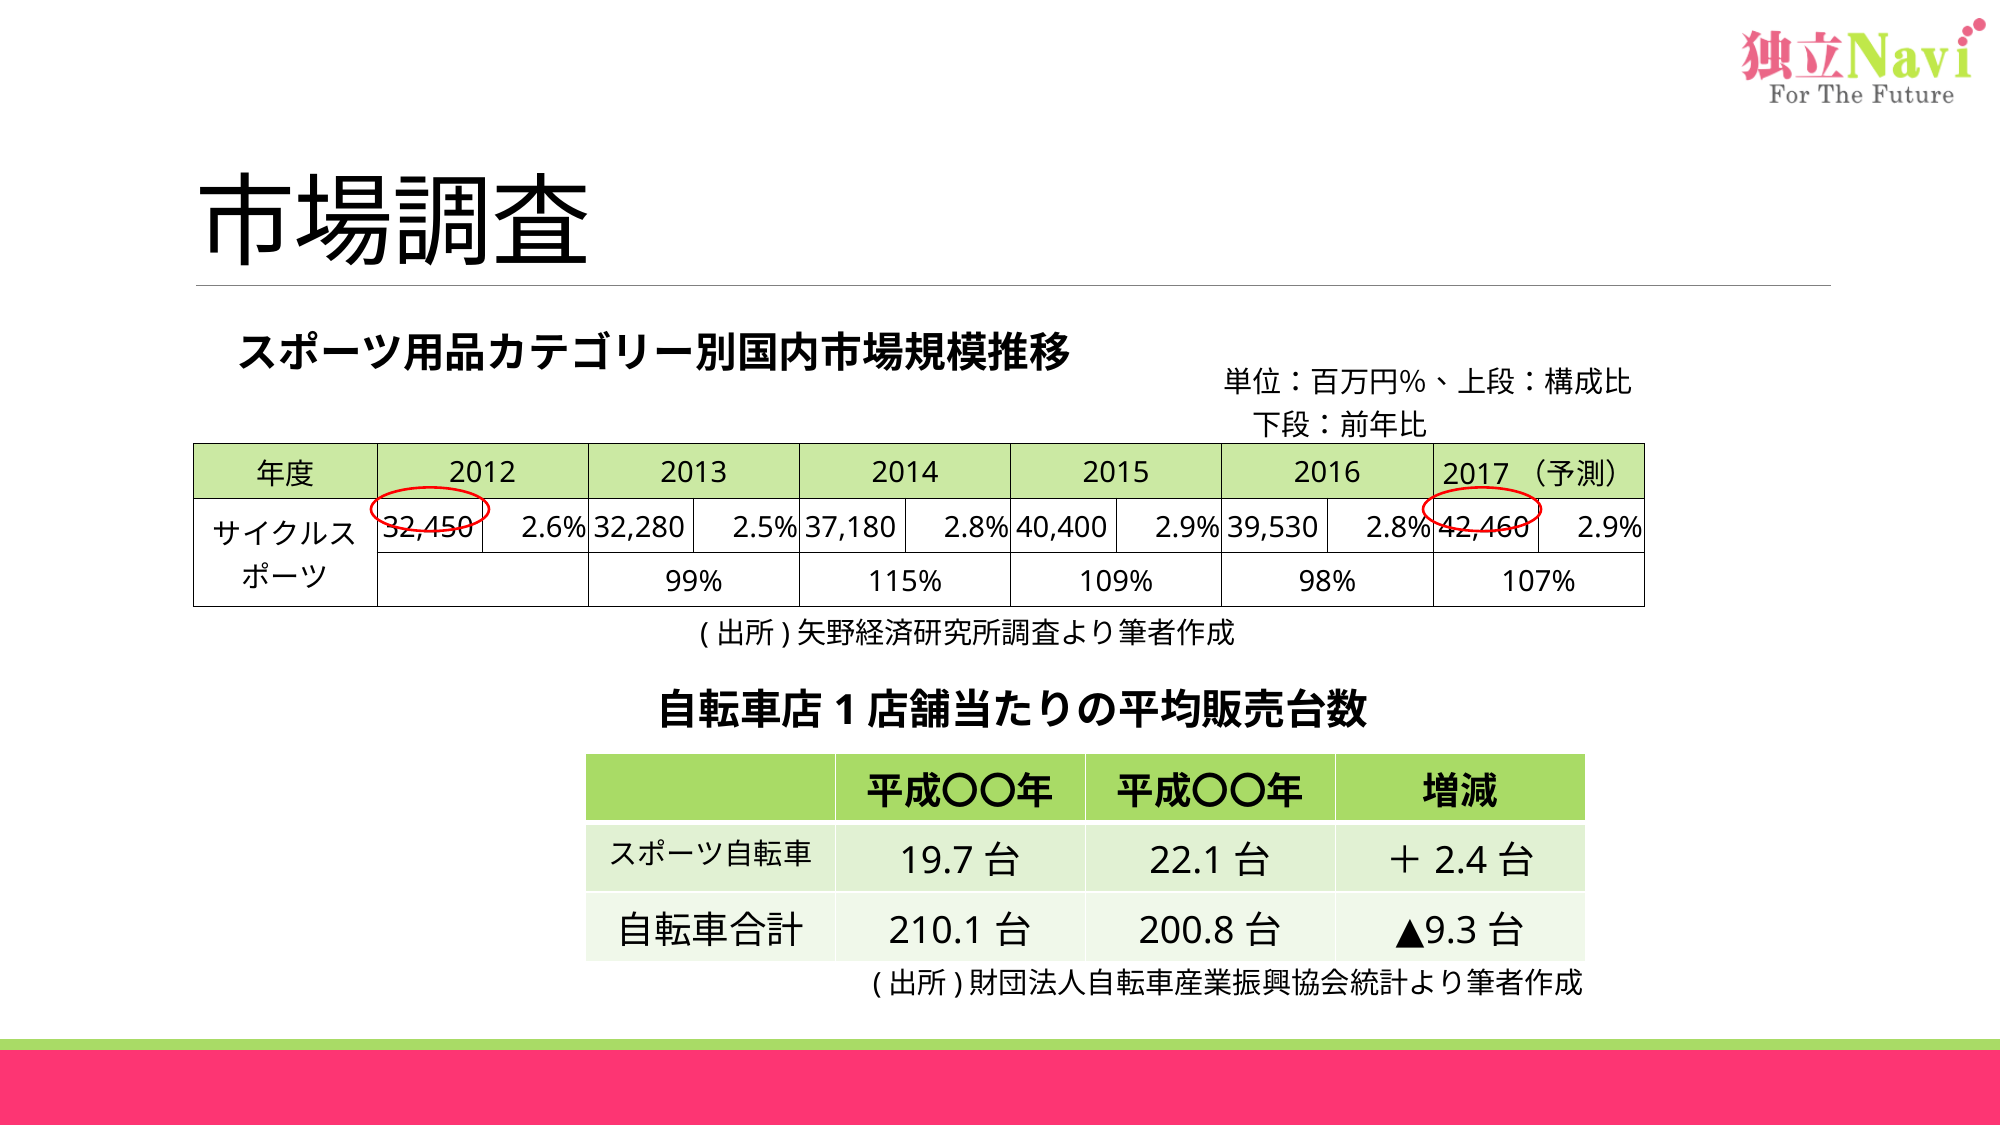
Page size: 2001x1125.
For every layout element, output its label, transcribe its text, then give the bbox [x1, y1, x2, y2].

picture [1741, 18, 1987, 105]
table_header [586, 754, 835, 820]
table_cell 年度 [194, 444, 201, 498]
table_cell 22.1台 [1086, 825, 1335, 891]
table_cell ▲9.3台 [1336, 893, 1585, 956]
table_header 平成〇〇年 [1086, 754, 1335, 820]
text_box 自転車店1店舗当たりの平均販売台数 [641, 675, 1501, 741]
table_cell 200.8台 [1086, 893, 1335, 956]
title 市場調査 [180, 47, 1830, 285]
table_header 平成〇〇年 [836, 754, 1085, 820]
table_header [193, 357, 201, 443]
table_cell サイクルスポーツ [194, 499, 201, 606]
table_header 増減 [1336, 754, 1585, 820]
table_cell ＋2.4台 [1336, 825, 1585, 891]
table_cell 210.1台 [836, 893, 1085, 956]
table_cell 19.7台 [836, 825, 1085, 891]
table_cell スポーツ自転車 [586, 825, 835, 891]
table_cell 自転車合計 [586, 893, 835, 961]
text_box (出所)財団法人自転車産業振興協会統計より筆者作成 [739, 956, 1599, 1007]
text_box [201, 333, 1645, 895]
text_box [369, 486, 491, 533]
text_box [1421, 486, 1543, 533]
text_box スポーツ用品カテゴリー別国内市場規模推移 [222, 318, 1116, 384]
text_box (出所)矢野経済研究所調査より筆者作成 [391, 606, 1251, 657]
